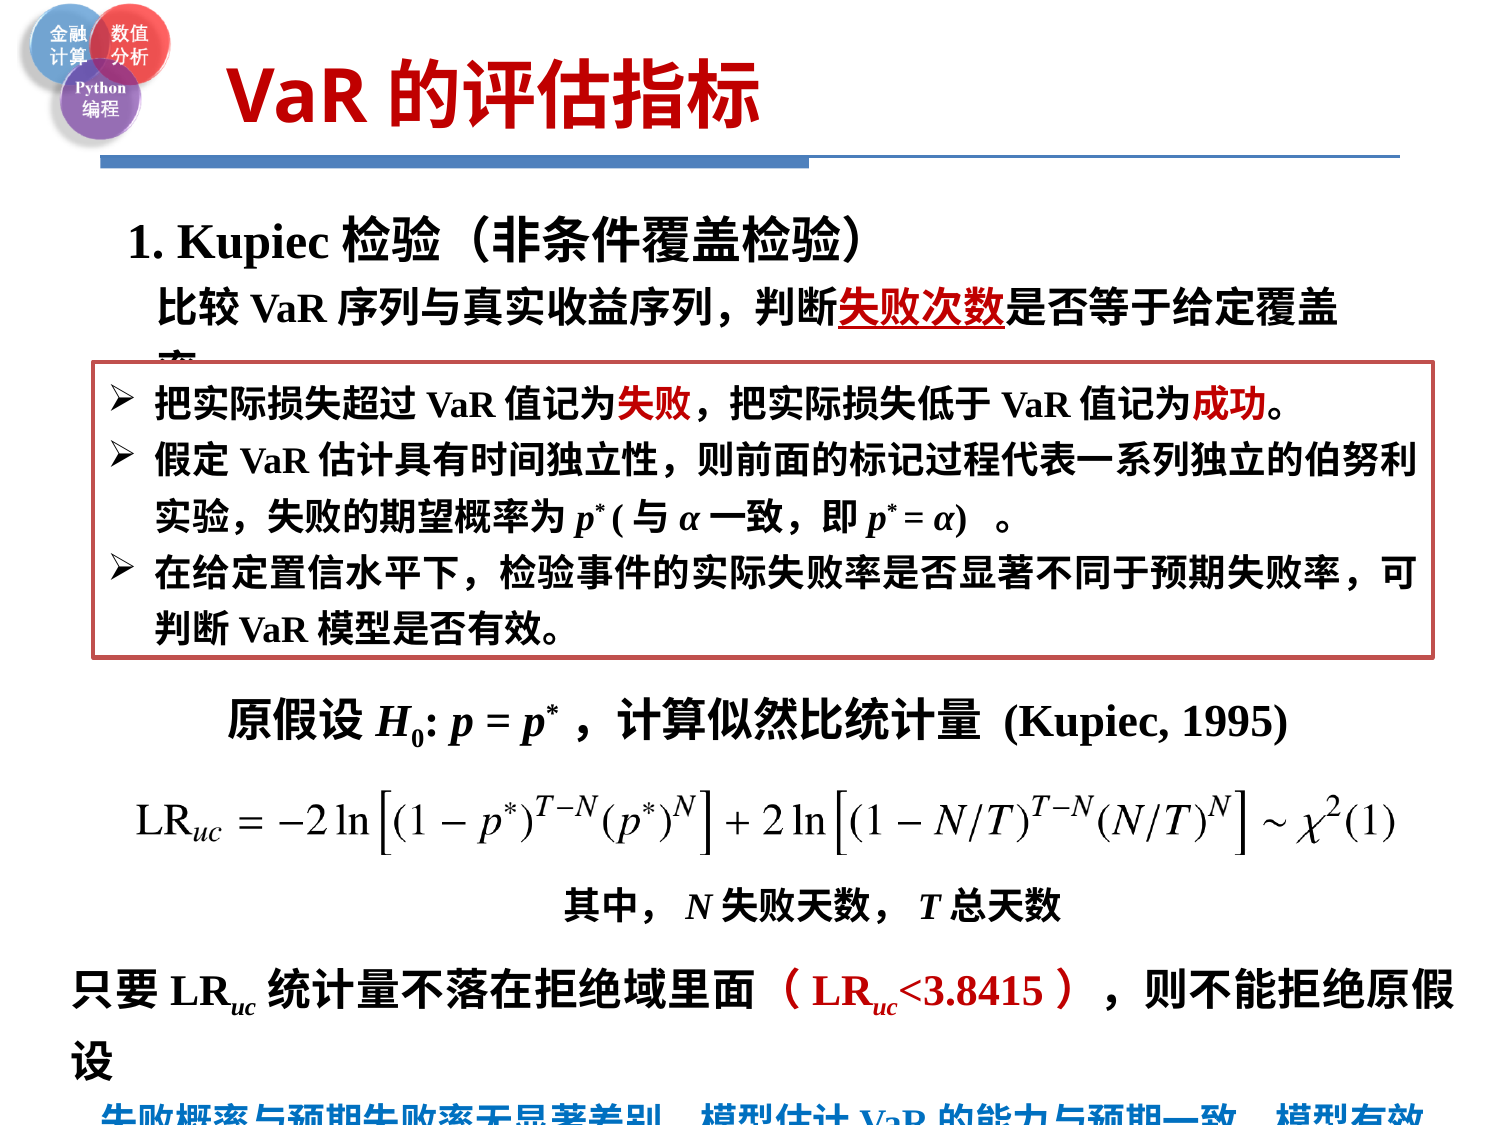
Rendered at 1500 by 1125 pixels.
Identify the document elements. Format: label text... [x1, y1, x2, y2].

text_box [100, 156, 1400, 169]
text_box 原假设H0: p = p*，计算似然比统计量 (Kupiec, 1995) [212, 682, 1335, 761]
text_box VaR的评估指标 [211, 40, 1393, 145]
picture [17, 0, 172, 154]
text_box 1. Kupiec检验（非条件覆盖检验） 比较VaR序列与真实收益序列，判断失败次数是否等于给定覆盖率。 [112, 186, 1435, 360]
text_box 只要LRuc统计量不落在拒绝域里面（LRuc<3.8415），则不能拒绝原假设 失败概率与预期失败率无显著差别，模型估计VaR的能力与预期一致，模型有效 [55, 938, 1470, 1125]
text_box 其中，N失败天数，T总天数 [549, 874, 1092, 935]
picture [132, 785, 1400, 862]
text_box 把实际损失超过VaR值记为失败，把实际损失低于VaR值记为成功。 假定VaR估计具有时间独立性，则前面的标记过程代表一系列独立的伯努利实验，失败的期望概率为p* (与α一致，即p* = α) 。 在给定置信水平下，检验事件的实际失败率是否显著不同于预期失败率，可判断VaR模型是否有效。 [91, 360, 1435, 660]
